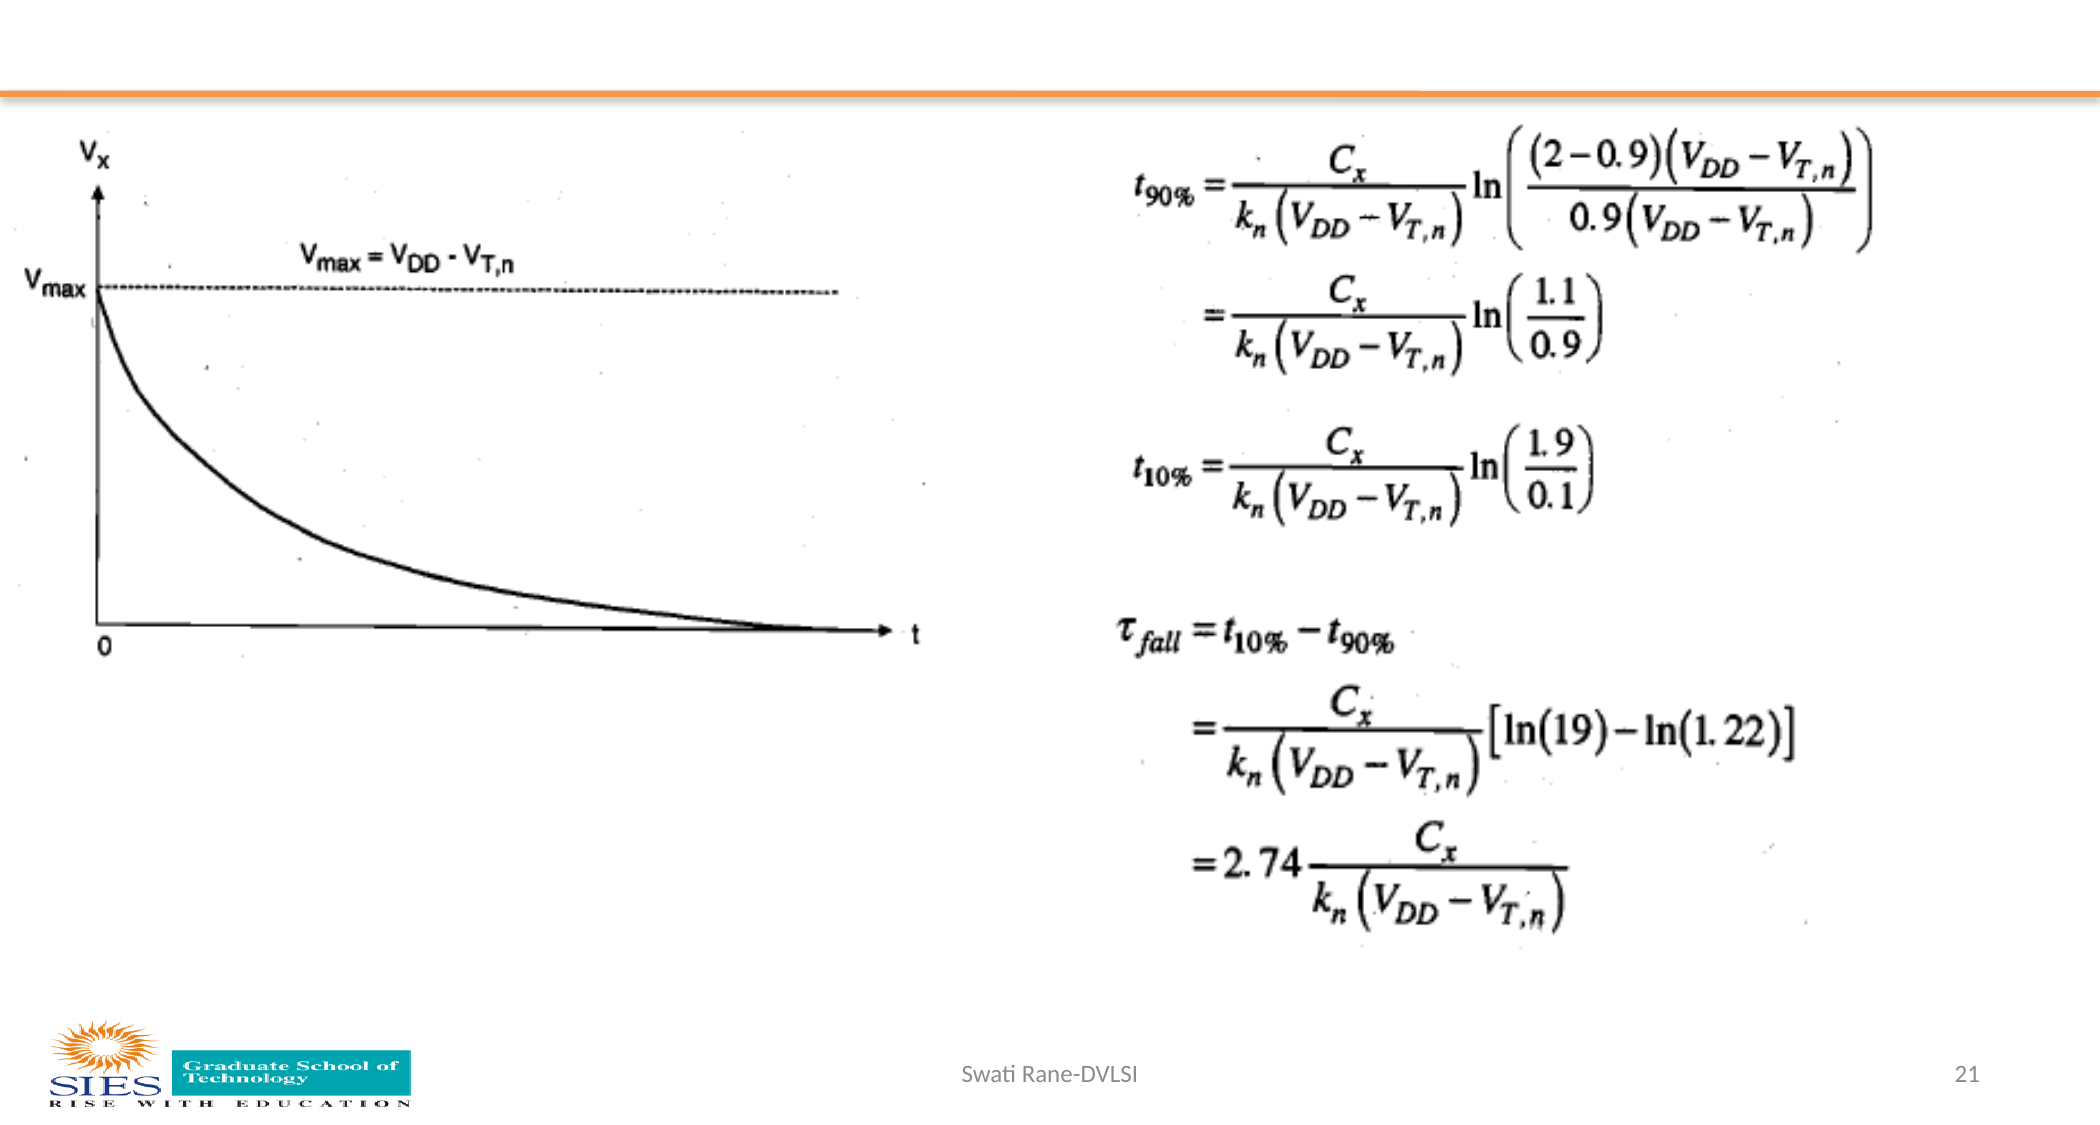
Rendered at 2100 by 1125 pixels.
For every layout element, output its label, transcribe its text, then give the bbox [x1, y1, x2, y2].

picture [10, 125, 941, 670]
picture [49, 1019, 411, 1107]
slide_number 21 [1505, 1042, 1995, 1103]
picture [1120, 124, 1886, 540]
footer Swati Rane-DVLSI [717, 1042, 1383, 1103]
picture [1089, 596, 1818, 953]
